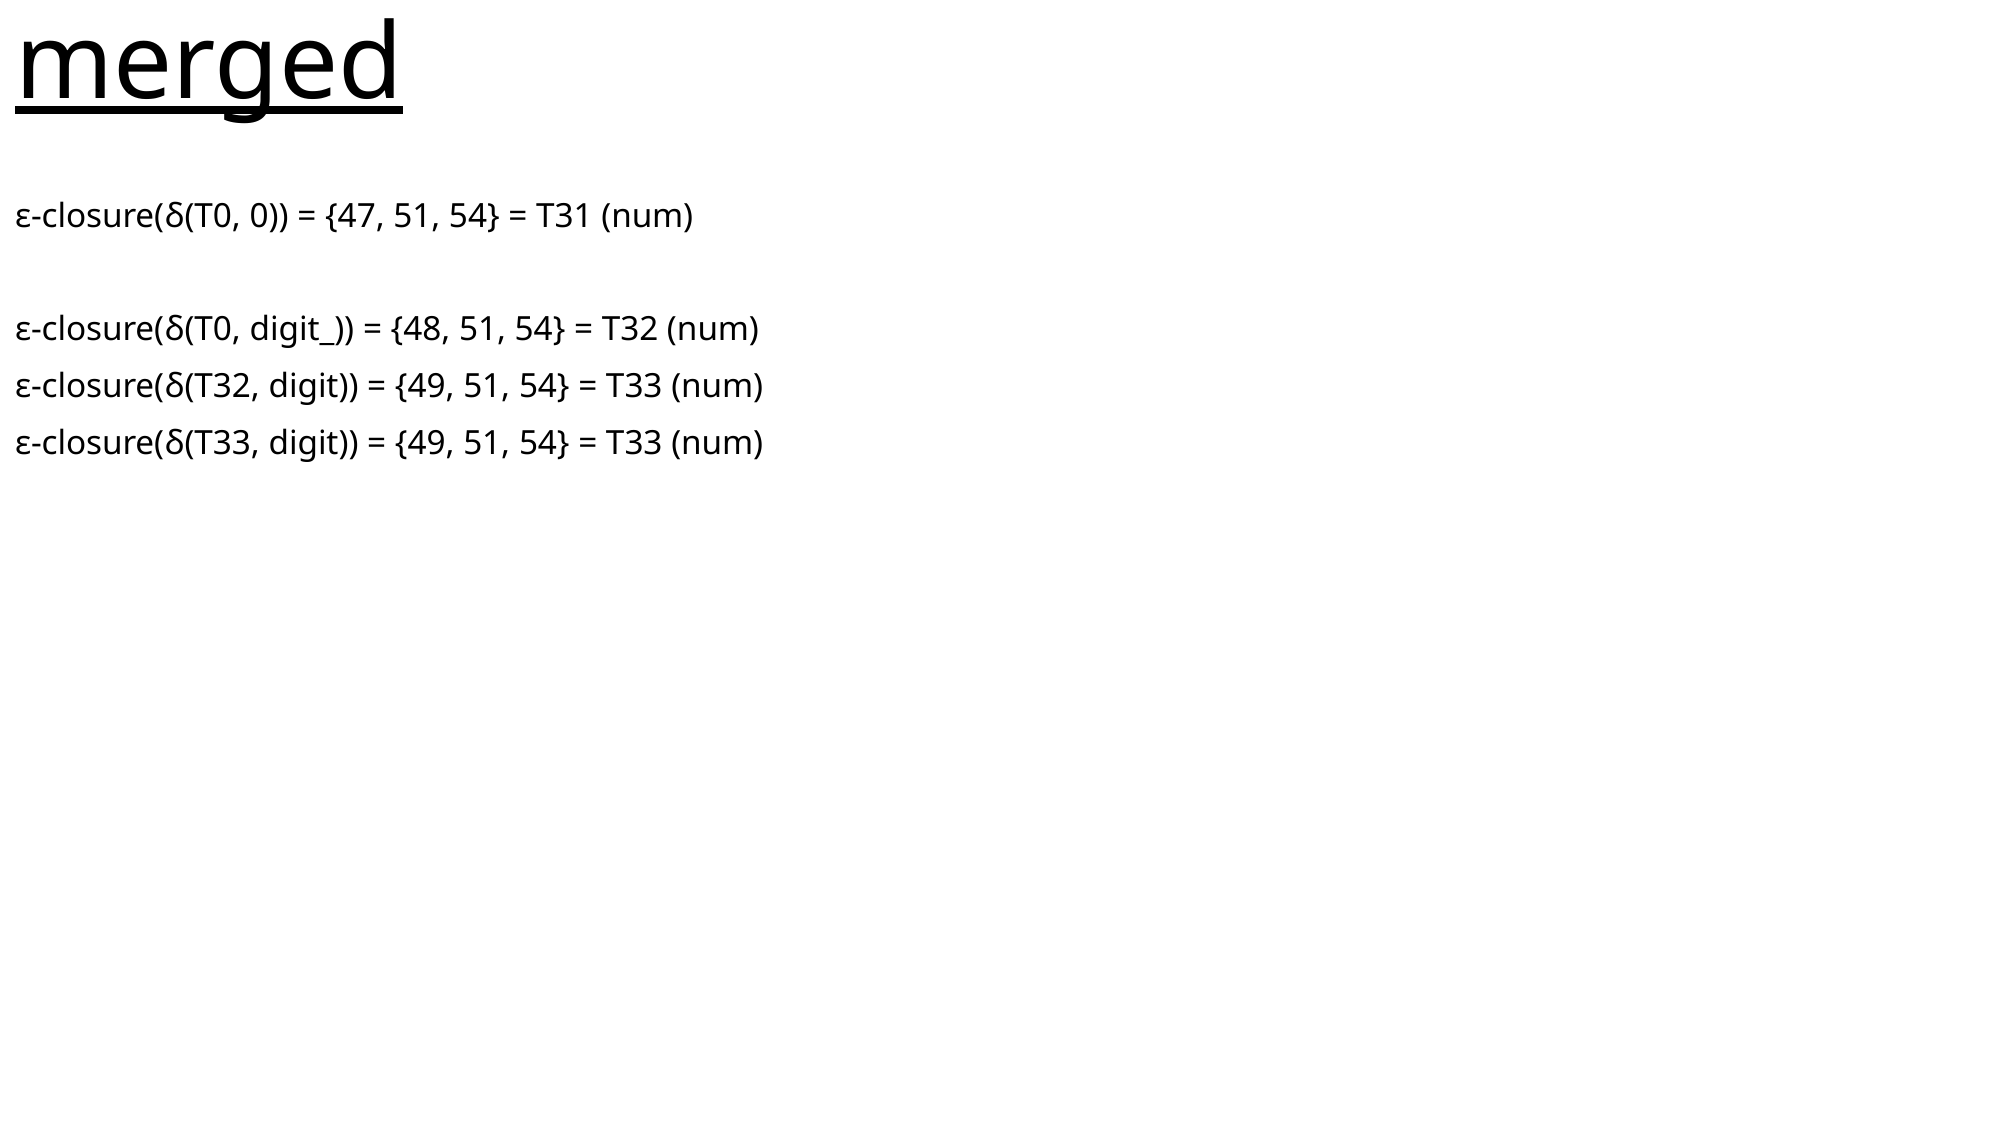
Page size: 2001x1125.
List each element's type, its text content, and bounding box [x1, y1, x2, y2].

title merged [0, 0, 1500, 129]
text_box ε-closure(δ(T0, 0)) = {47, 51, 54} = T31 (num) ε-closure(δ(T0, digit_)) = {48, 51, 54} = T32 (num) ε-closure(δ(T32, digit)) = {49, 51, 54} = T33 (num) ε-closure(δ(T33, digit)) = {49, 51, 54} = T33 (num) [0, 191, 2000, 1100]
